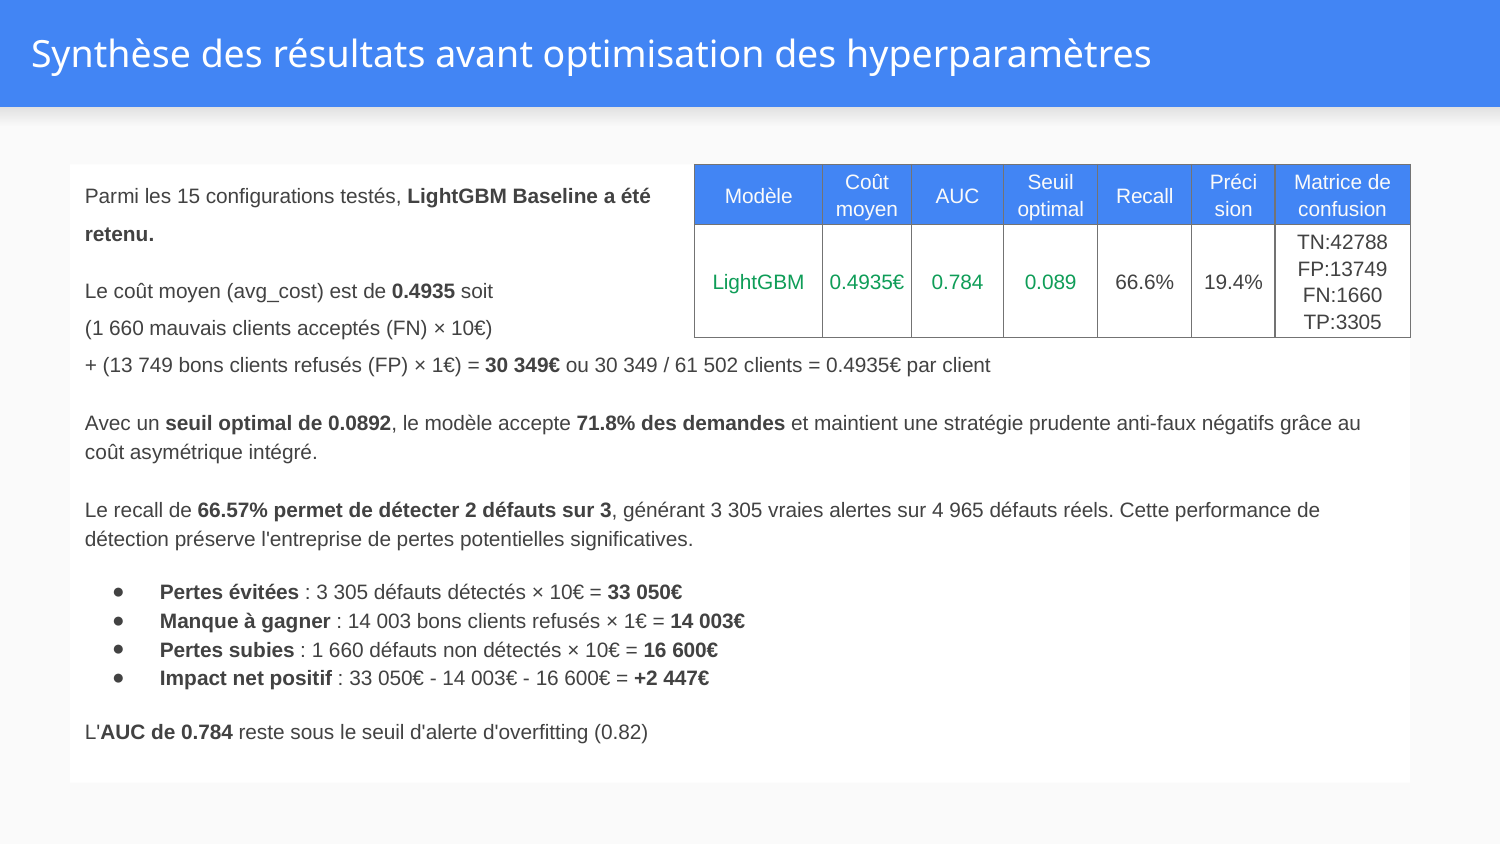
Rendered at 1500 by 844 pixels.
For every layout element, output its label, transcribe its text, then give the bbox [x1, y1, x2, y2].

table_cell LightGBM [695, 225, 822, 337]
table_cell TN:42788 FP:13749 FN:1660 TP:3305 [1276, 225, 1410, 337]
list Parmi les 15 configurations testés, LightGBM Baseline a été retenu. Le coût moyen (avg_cost) est de 0.4935 soit (1 660 mauvais clients acceptés (FN) × 10€) + (13 749 bons clients refusés (FP) × 1€) = 30 349€ ou 30 349 / 61 502 clients = 0.4935€ par client Avec un seuil optimal de 0.0892, le modèle accepte 71.8% des demandes et maintient une stratégie prudente anti-faux négatifs grâce au coût asymétrique intégré. Le recall de 66.57% permet de détecter 2 défauts sur 3, générant 3 305 vraies alertes sur 4 965 défauts réels. Cette performance de détection préserve l'entreprise de pertes potentielles significatives. Pertes évitées : 3 305 défauts détectés × 10€ = 33 050€ Manque à gagner : 14 003 bons clients refusés × 1€ = 14 003€ Pertes subies : 1 660 défauts non détectés × 10€ = 16 600€ Impact net positif : 33 050€ - 14 003€ - 16 600€ = +2 447€ L'AUC de 0.784 reste sous le seuil d'alerte d'overfitting (0.82) [69, 164, 1411, 783]
table_header Modèle [695, 165, 822, 224]
table_cell 0.089 [1004, 225, 1097, 337]
title Synthèse des résultats avant optimisation des hyperparamètres [16, 2, 1464, 102]
table_header Matrice de confusion [1276, 165, 1410, 224]
table_cell 0.4935€ [823, 225, 911, 337]
table_cell 0.784 [912, 225, 1003, 337]
table_header Préci sion [1192, 165, 1274, 224]
table_header Seuil optimal [1004, 165, 1097, 224]
table_header Coût moyen [823, 165, 911, 224]
table_header Recall [1098, 165, 1191, 224]
table_cell 19.4% [1192, 225, 1274, 337]
table_cell 66.6% [1098, 225, 1191, 337]
table_header AUC [912, 165, 1003, 224]
